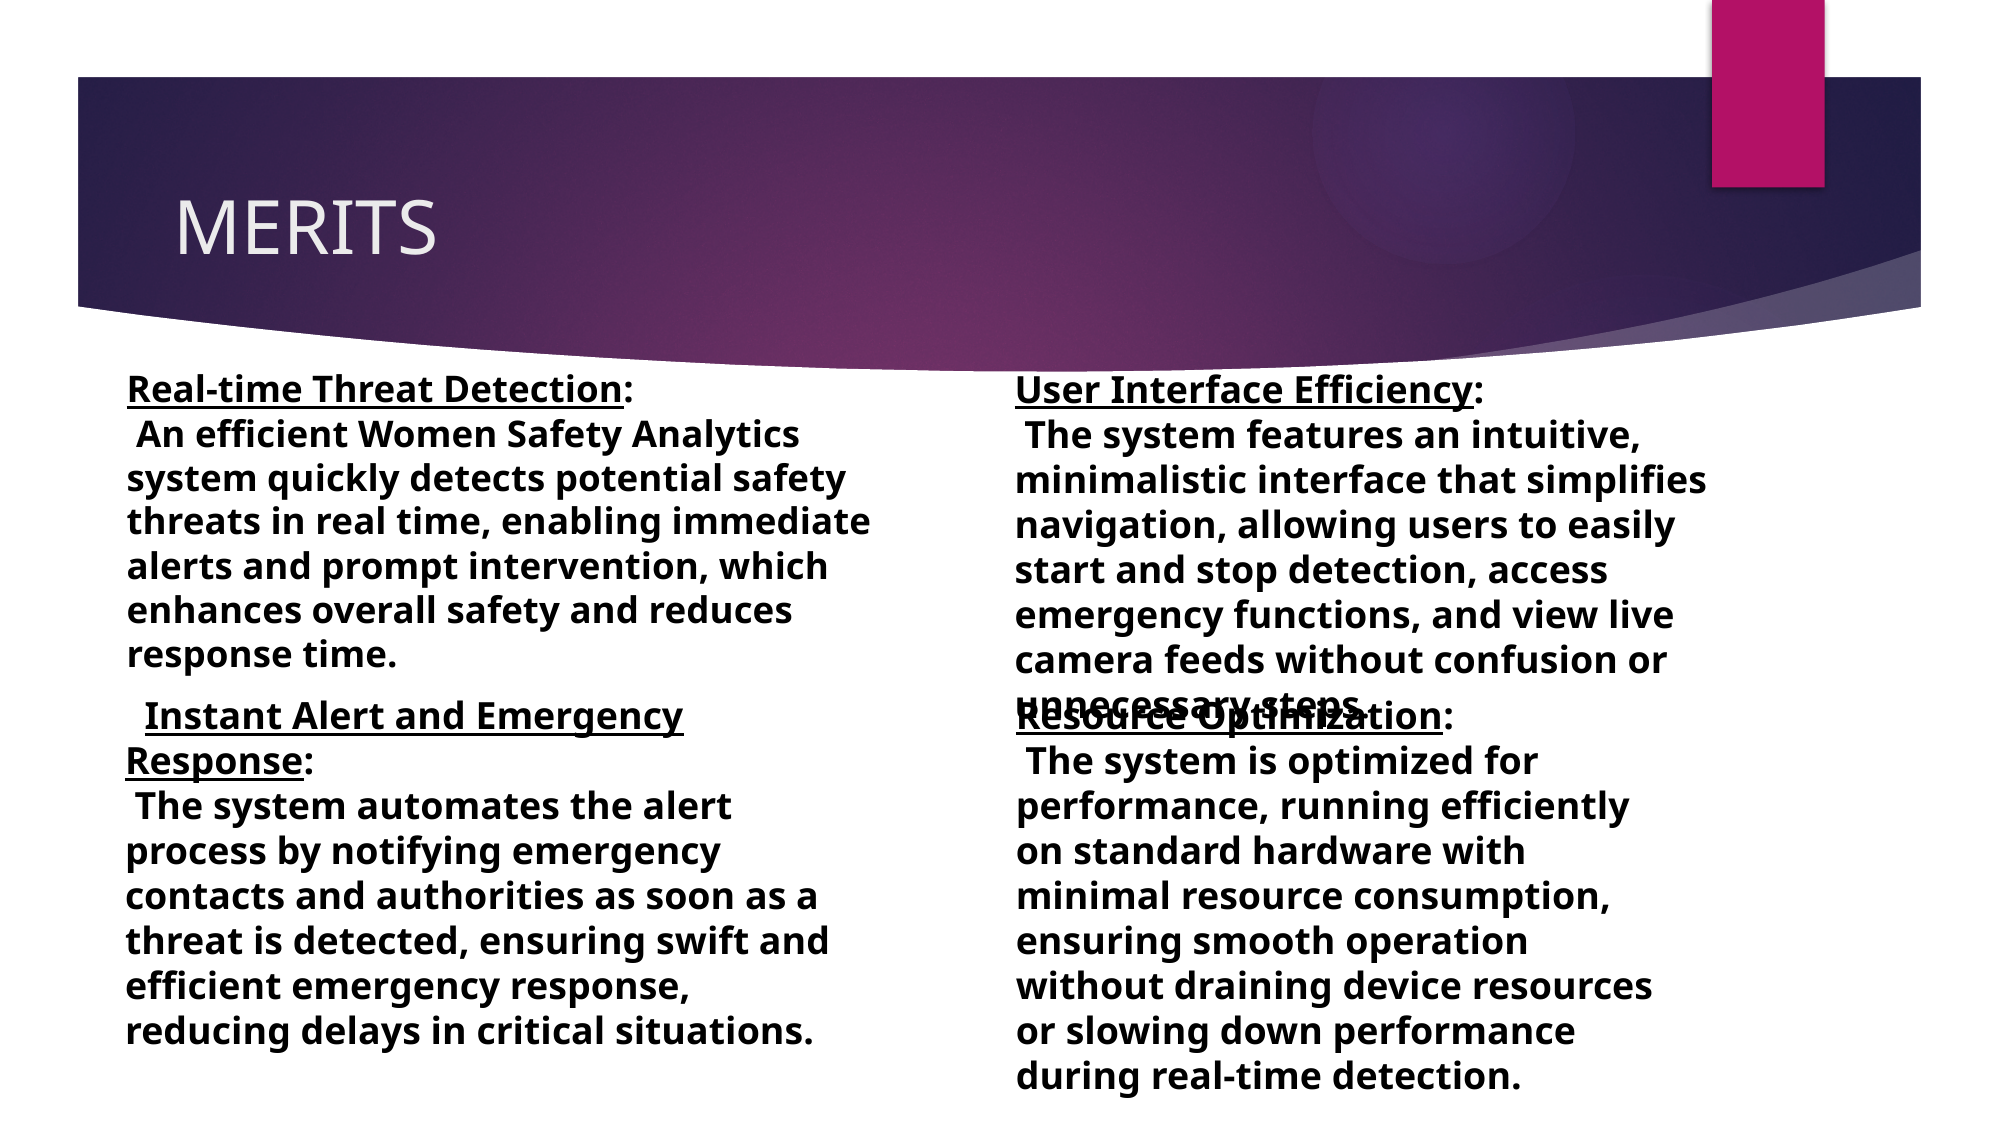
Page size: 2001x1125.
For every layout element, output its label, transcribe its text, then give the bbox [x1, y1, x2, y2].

title MERITS [158, 166, 1596, 283]
text_box User Interface Efficiency: The system features an intuitive, minimalistic interface that simplifies navigation, allowing users to easily start and stop detection, access emergency functions, and view live camera feeds without confusion or unnecessary steps. [999, 358, 1780, 779]
text_box Instant Alert and Emergency Response: The system automates the alert process by notifying emergency contacts and authorities as soon as a threat is detected, ensuring swift and efficient emergency response, reducing delays in critical situations. [110, 684, 880, 1125]
text_box Resource Optimization: The system is optimized for performance, running efficiently on standard hardware with minimal resource consumption, ensuring smooth operation without draining device resources or slowing down performance during real-time detection. [1000, 684, 1694, 1125]
list Real-time Threat Detection: An efficient Women Safety Analytics system quickly detects potential safety threats in real time, enabling immediate alerts and prompt intervention, which enhances overall safety and reduces response time. [111, 358, 888, 684]
